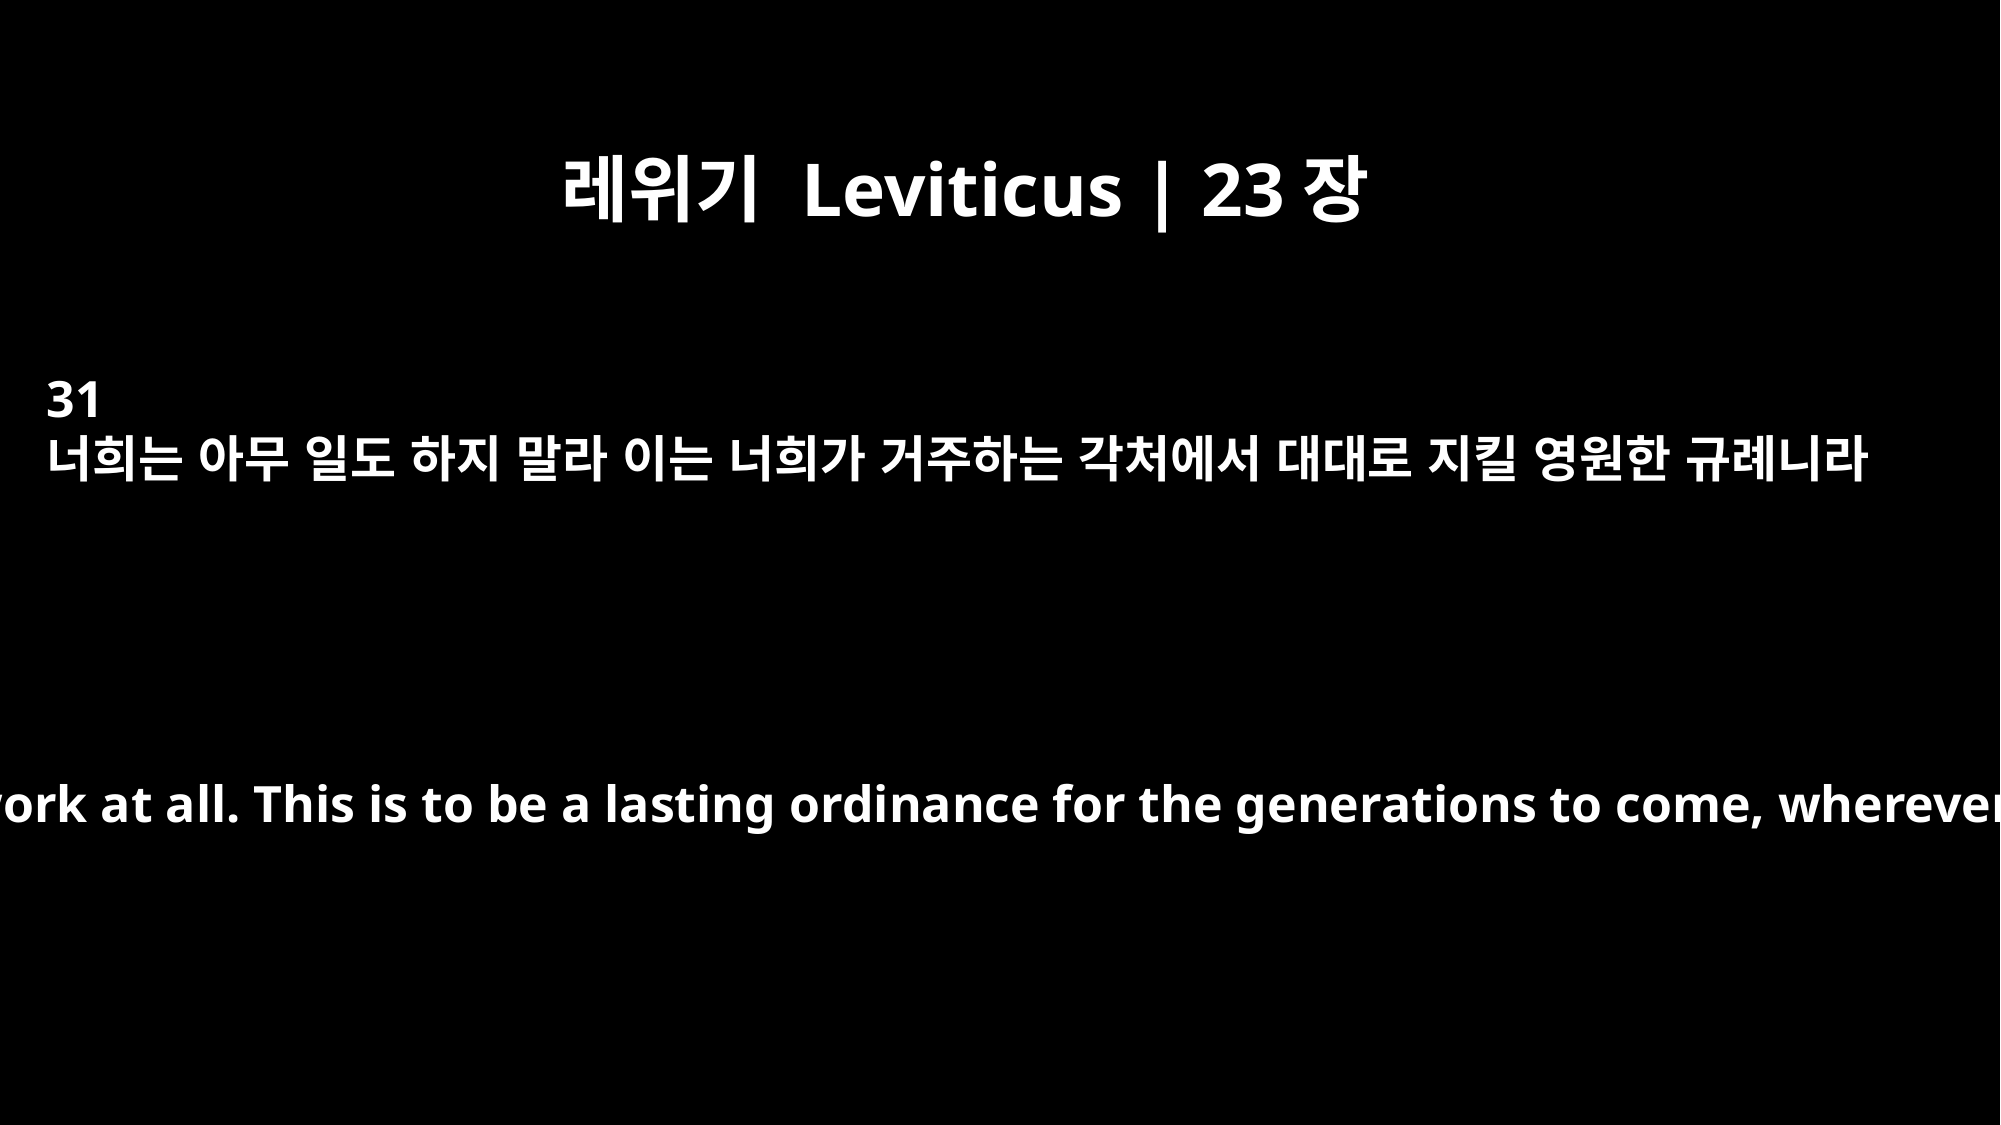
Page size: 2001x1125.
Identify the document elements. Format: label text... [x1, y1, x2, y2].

text_box 31 너희는 아무 일도 하지 말라 이는 너희가 거주하는 각처에서 대대로 지킬 영원한 규례니라 [31, 359, 1886, 495]
text_box 레위기 Leviticus | 23장 [546, 136, 1386, 239]
text_box You shall do no work at all. This is to be a lasting ordinance for the generations to come, wherever you live. [0, 764, 2000, 840]
